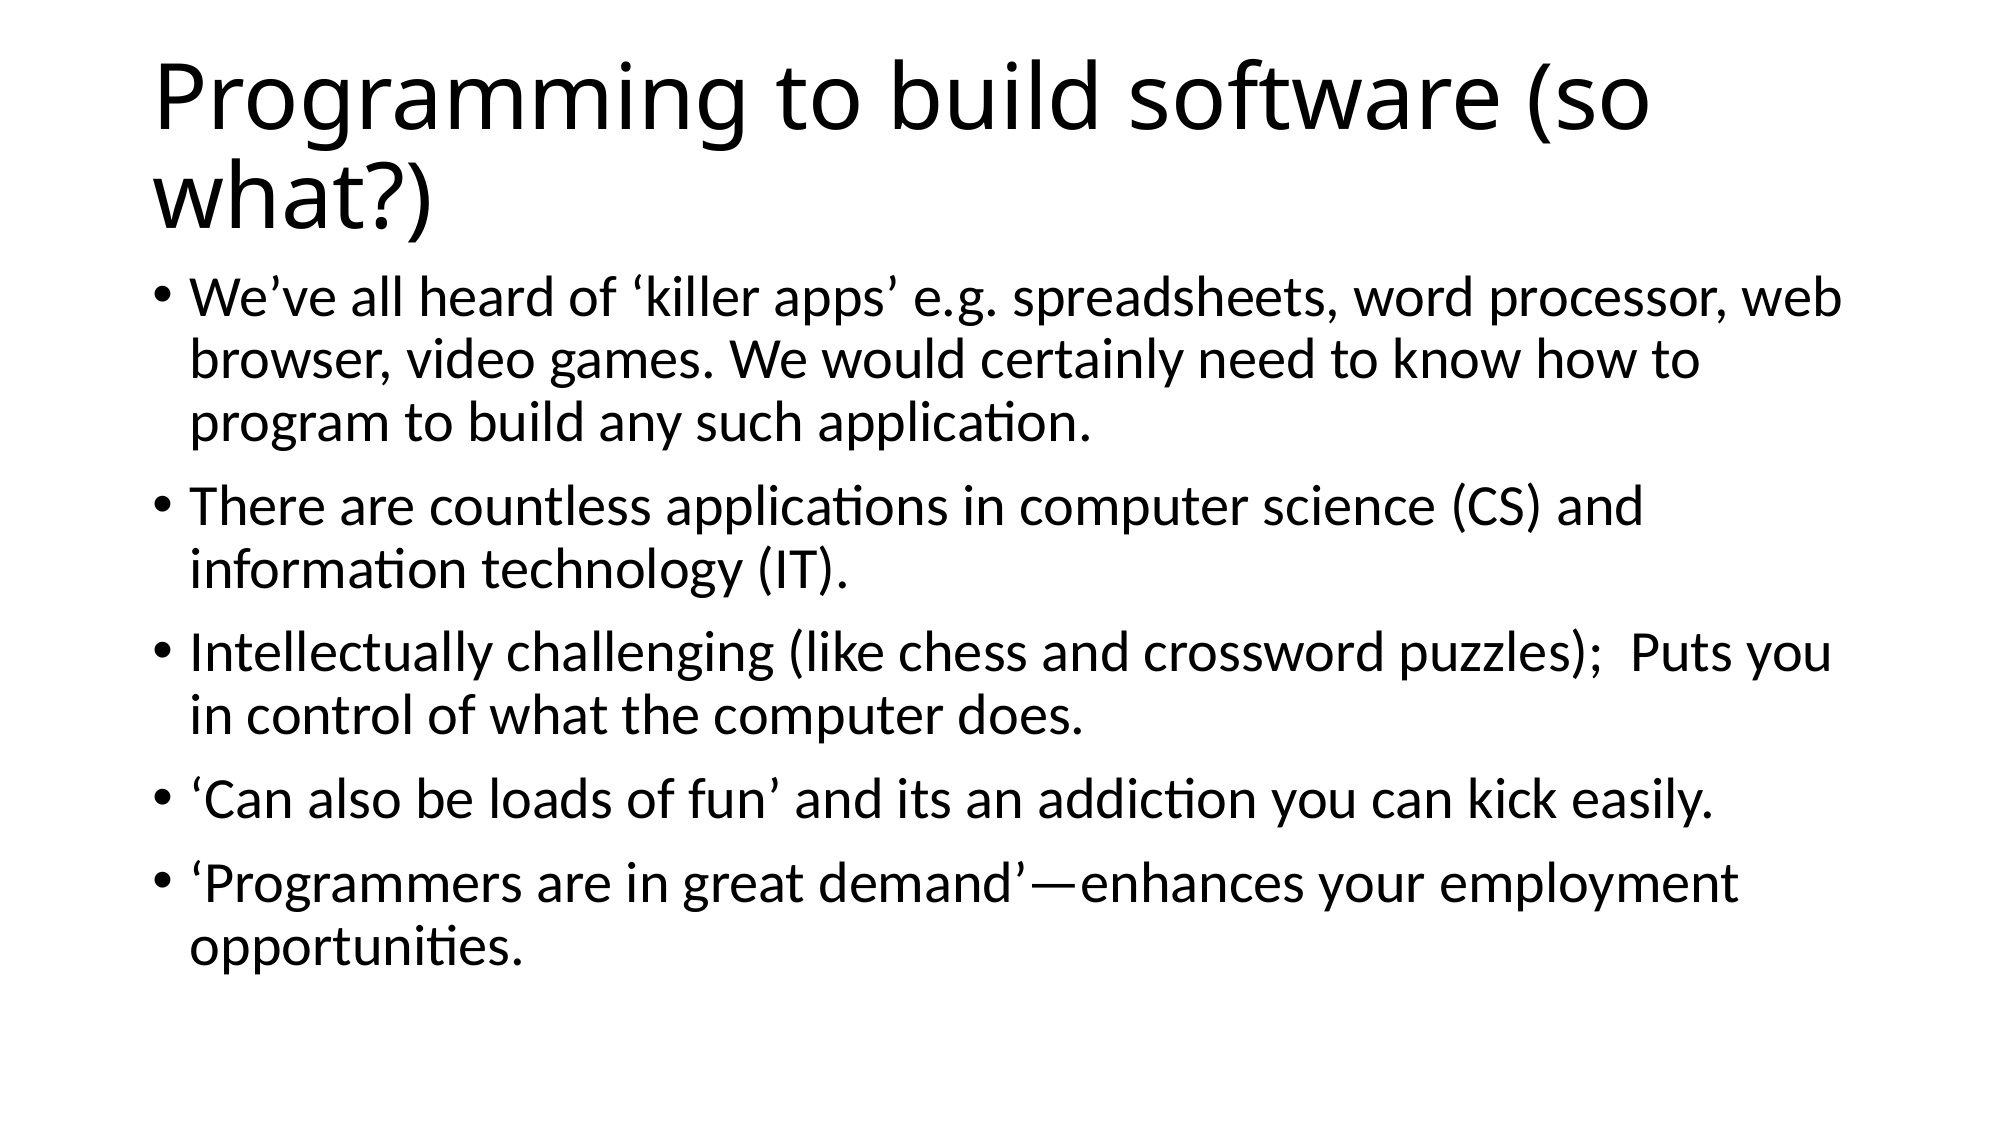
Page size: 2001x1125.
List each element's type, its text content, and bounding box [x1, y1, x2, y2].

list We’ve all heard of ‘killer apps’ e.g. spreadsheets, word processor, web browser, video games. We would certainly need to know how to program to build any such application. There are countless applications in computer science (CS) and information technology (IT). Intellectually challenging (like chess and crossword puzzles); Puts you in control of what the computer does. ‘Can also be loads of fun’ and its an addiction you can kick easily. ‘Programmers are in great demand’—enhances your employment opportunities. [137, 258, 1863, 1014]
title Programming to build software (so what?) [137, 40, 1863, 258]
